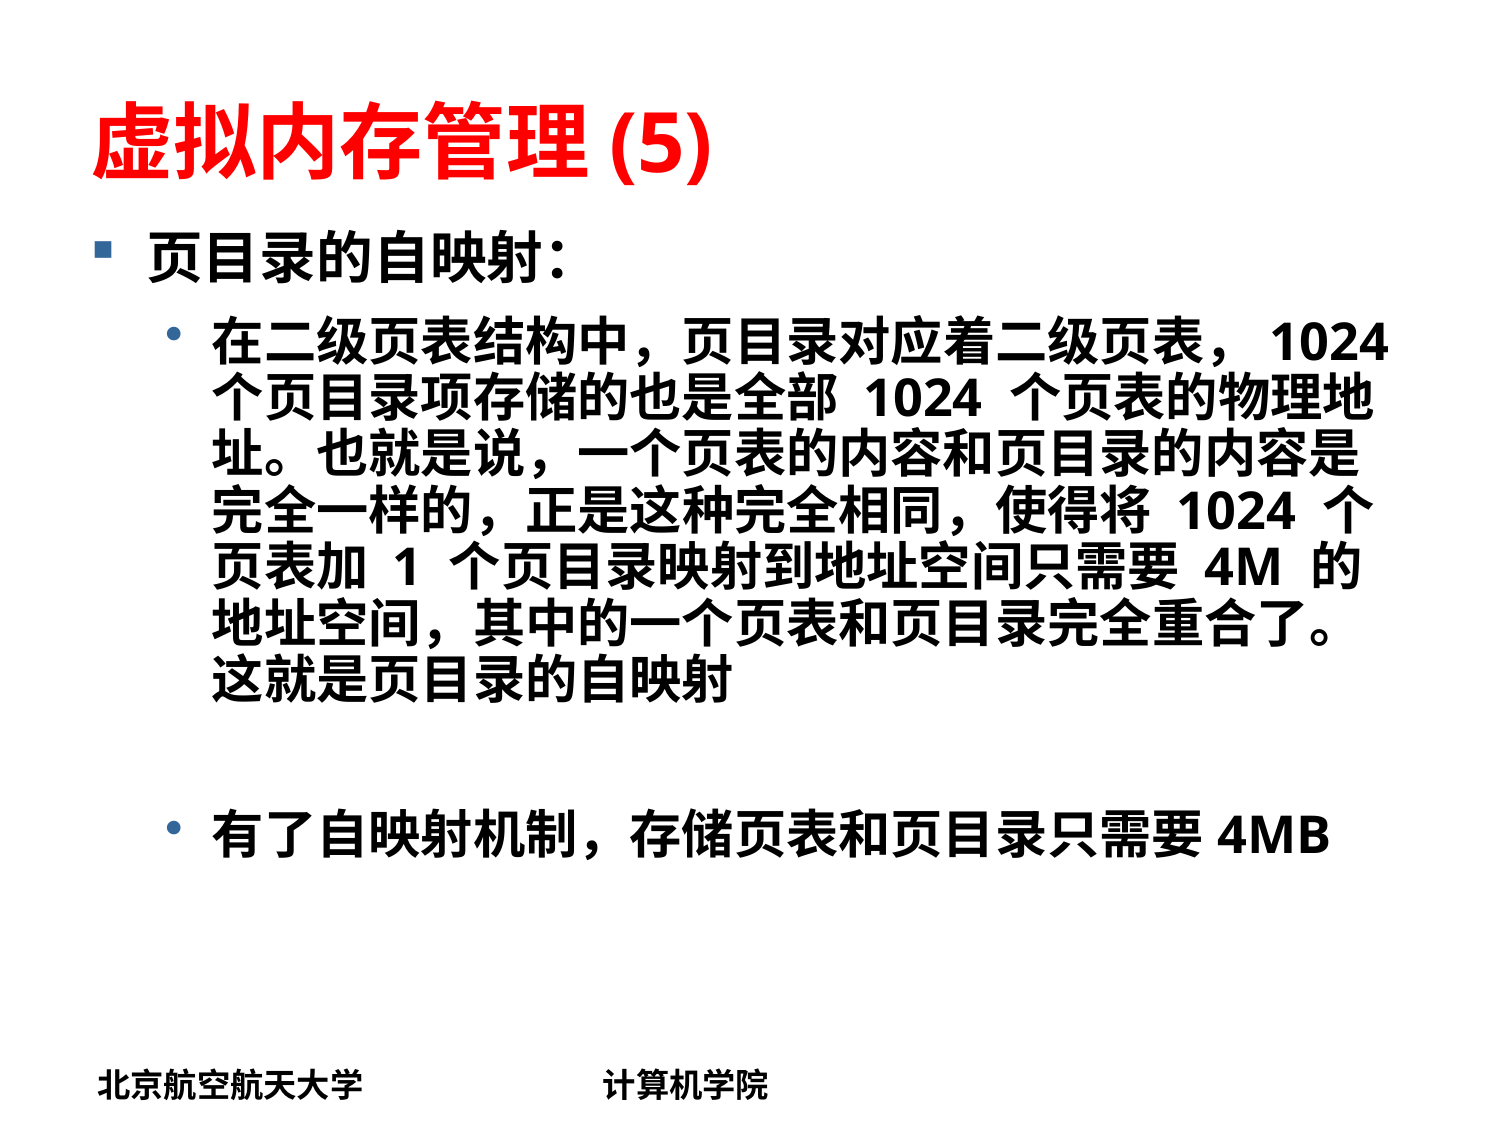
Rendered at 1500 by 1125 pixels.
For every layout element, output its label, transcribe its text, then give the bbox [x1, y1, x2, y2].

list 页目录的自映射： 在二级页表结构中，页目录对应着二级页表，1024 个页目录项存储的也是全部 1024 个页表的物理地址。也就是说，一个页表的内容和页目录的内容是完全一样的，正是这种完全相同，使得将 1024 个页表加 1 个页目录映射到地址空间只需要 4M 的地址空间，其中的一个页表和页目录完全重合了。这就是页目录的自映射 有了自映射机制，存储页表和页目录只需要4MB [74, 221, 1426, 1006]
title 虚拟内存管理(5) [74, 44, 1426, 221]
